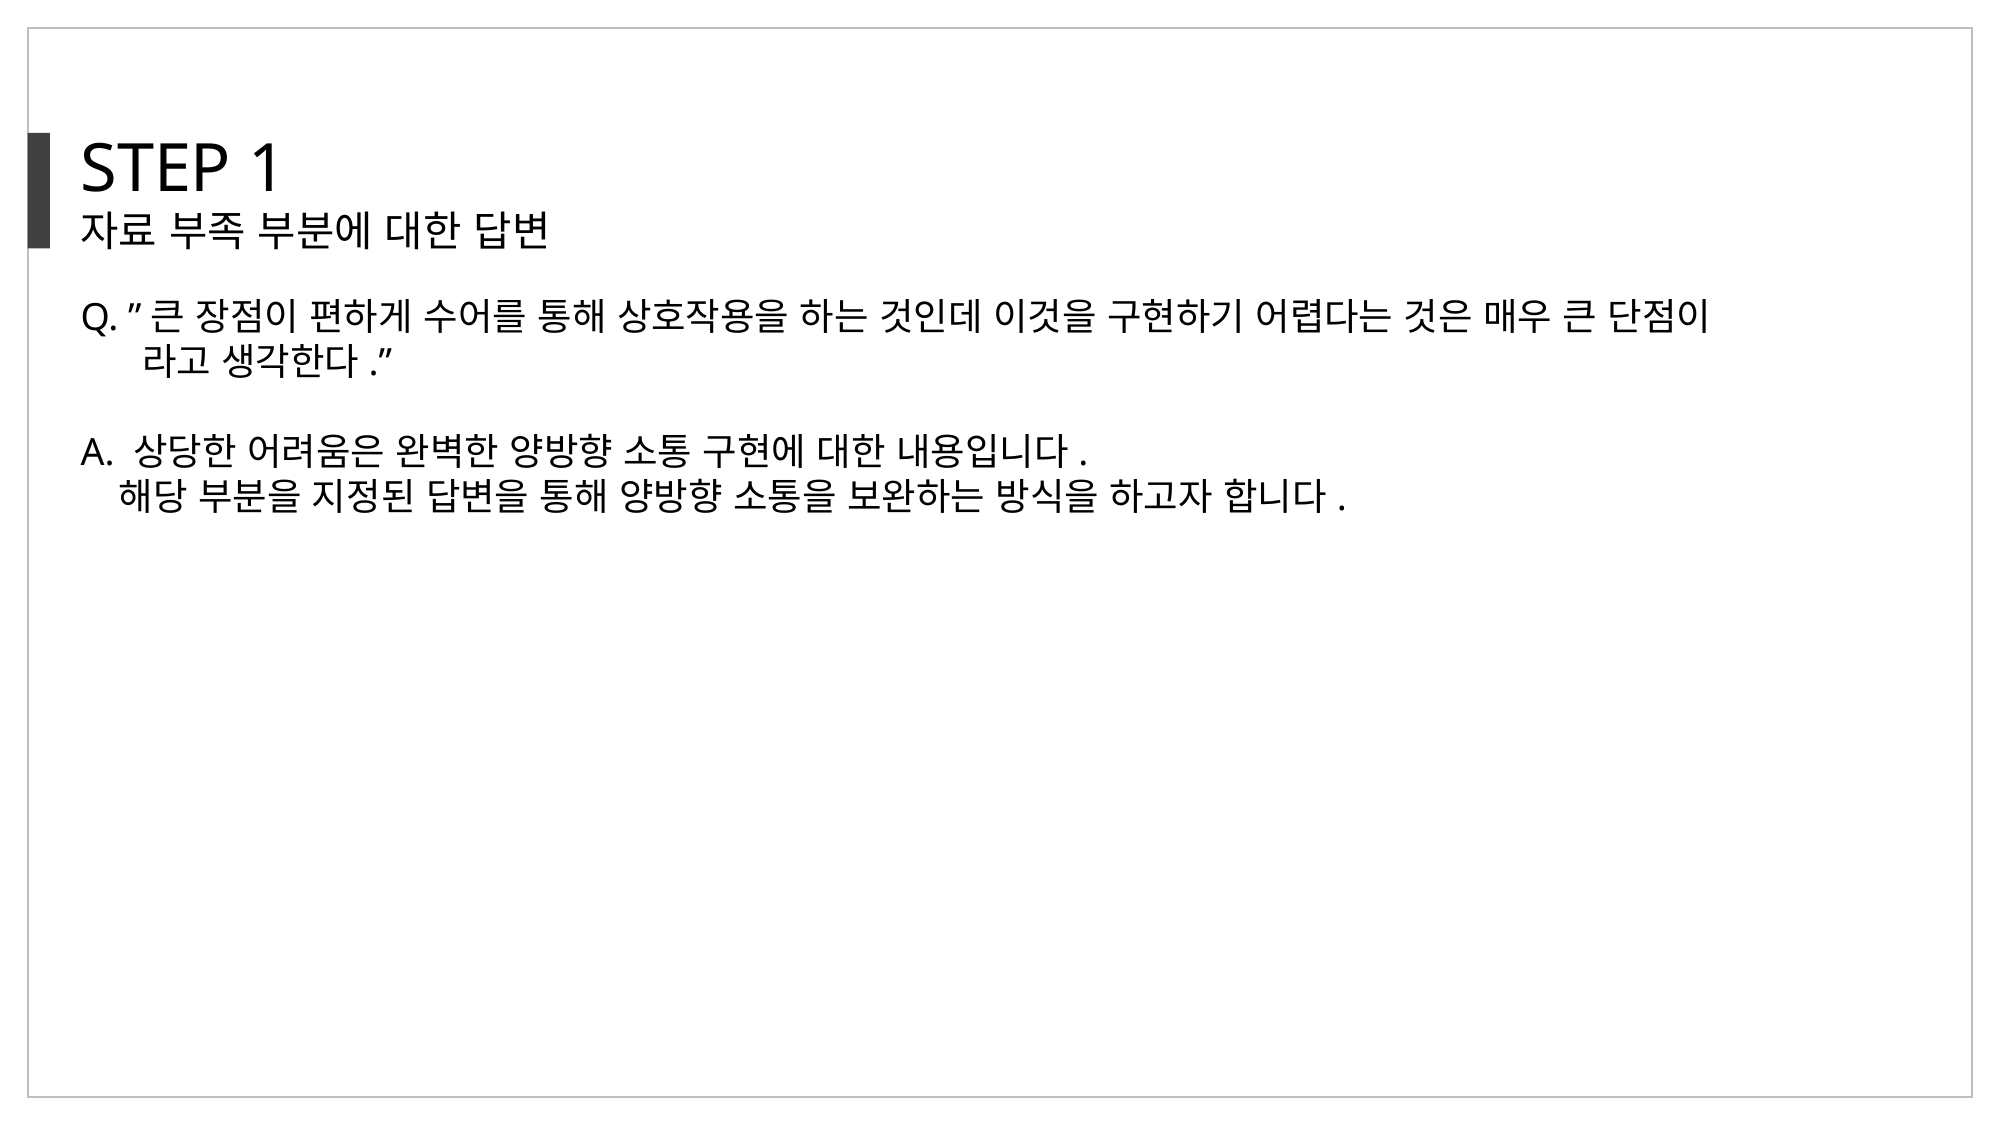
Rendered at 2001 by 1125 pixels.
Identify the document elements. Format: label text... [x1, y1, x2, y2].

text_box Q. ”큰 장점이 편하게 수어를 통해 상호작용을 하는 것인데 이것을 구현하기 어렵다는 것은 매우 큰 단점이 라고 생각한다.” A. 상당한 어려움은 완벽한 양방향 소통 구현에 대한 내용입니다. 해당 부분을 지정된 답변을 통해 양방향 소통을 보완하는 방식을 하고자 합니다. [65, 285, 1933, 616]
text_box [27, 132, 51, 249]
text_box STEP 1 자료 부족 부분에 대한 답변 [65, 117, 863, 263]
text_box [27, 27, 1973, 1098]
text_box [67, 207, 2000, 306]
